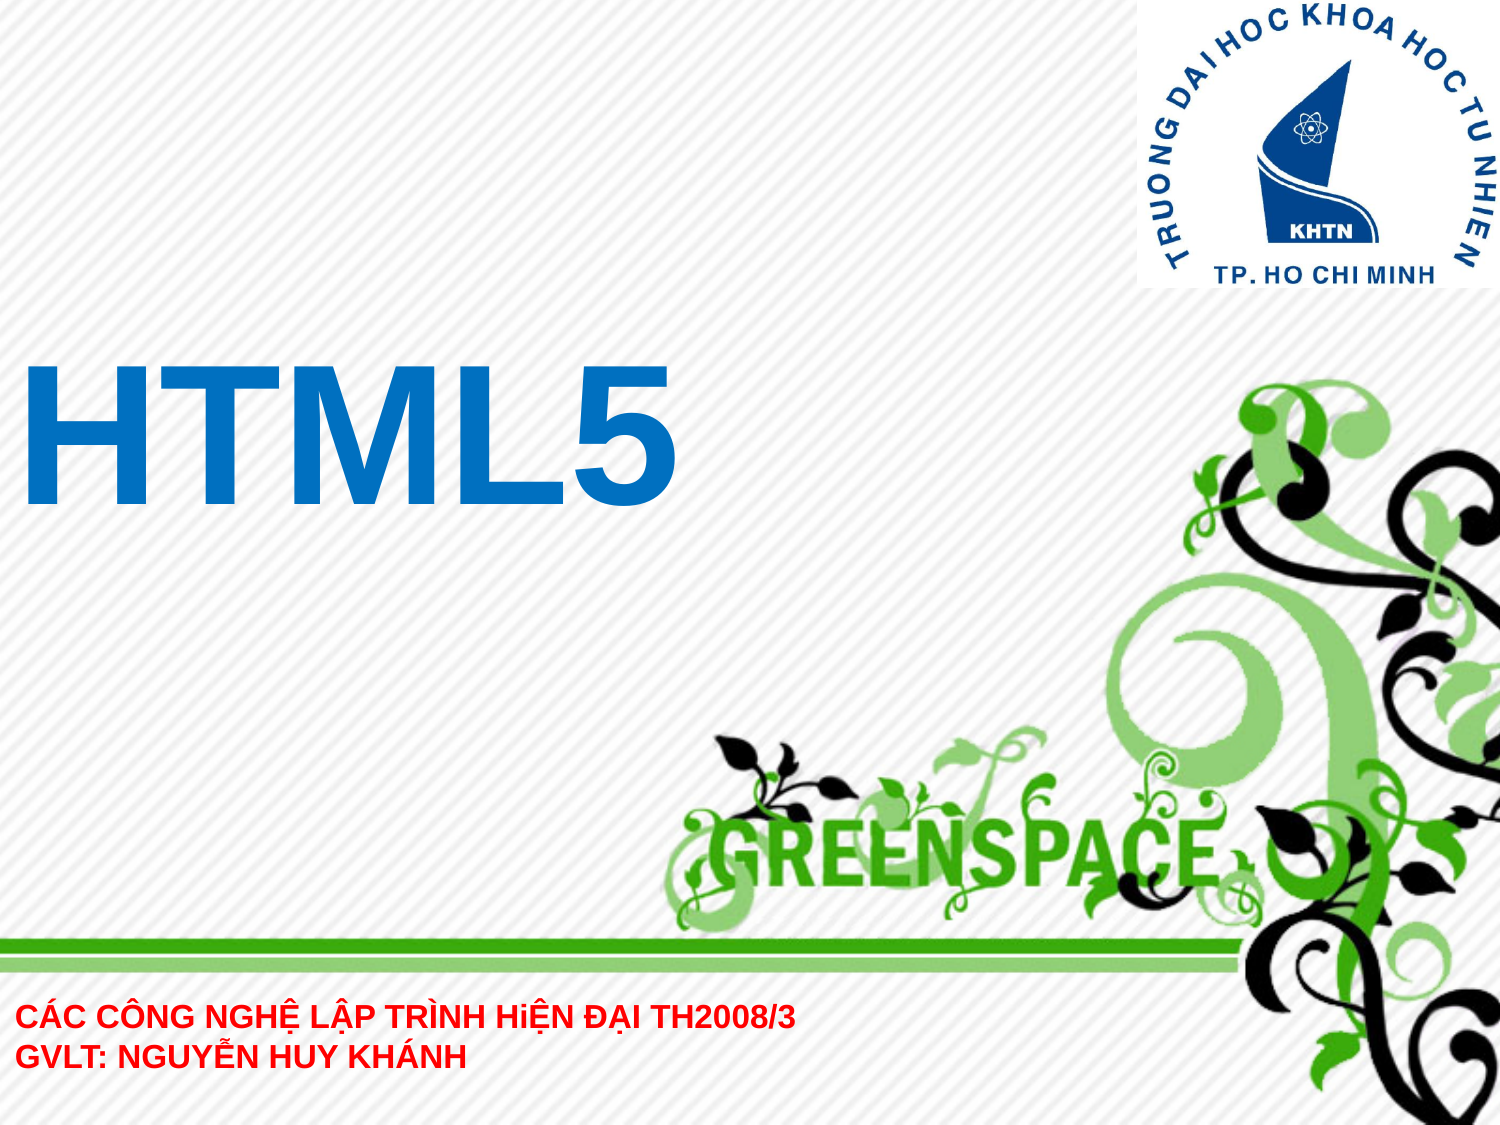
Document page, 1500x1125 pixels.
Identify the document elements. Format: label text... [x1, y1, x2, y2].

picture [0, 0, 1500, 288]
title HTML5 [0, 237, 1500, 613]
picture [0, 613, 1500, 1125]
text_box CÁC CÔNG NGHỆ LẬP TRÌNH HiỆN ĐẠI TH2008/3 GVLT: NGUYỄN HUY KHÁNH [0, 987, 900, 1083]
